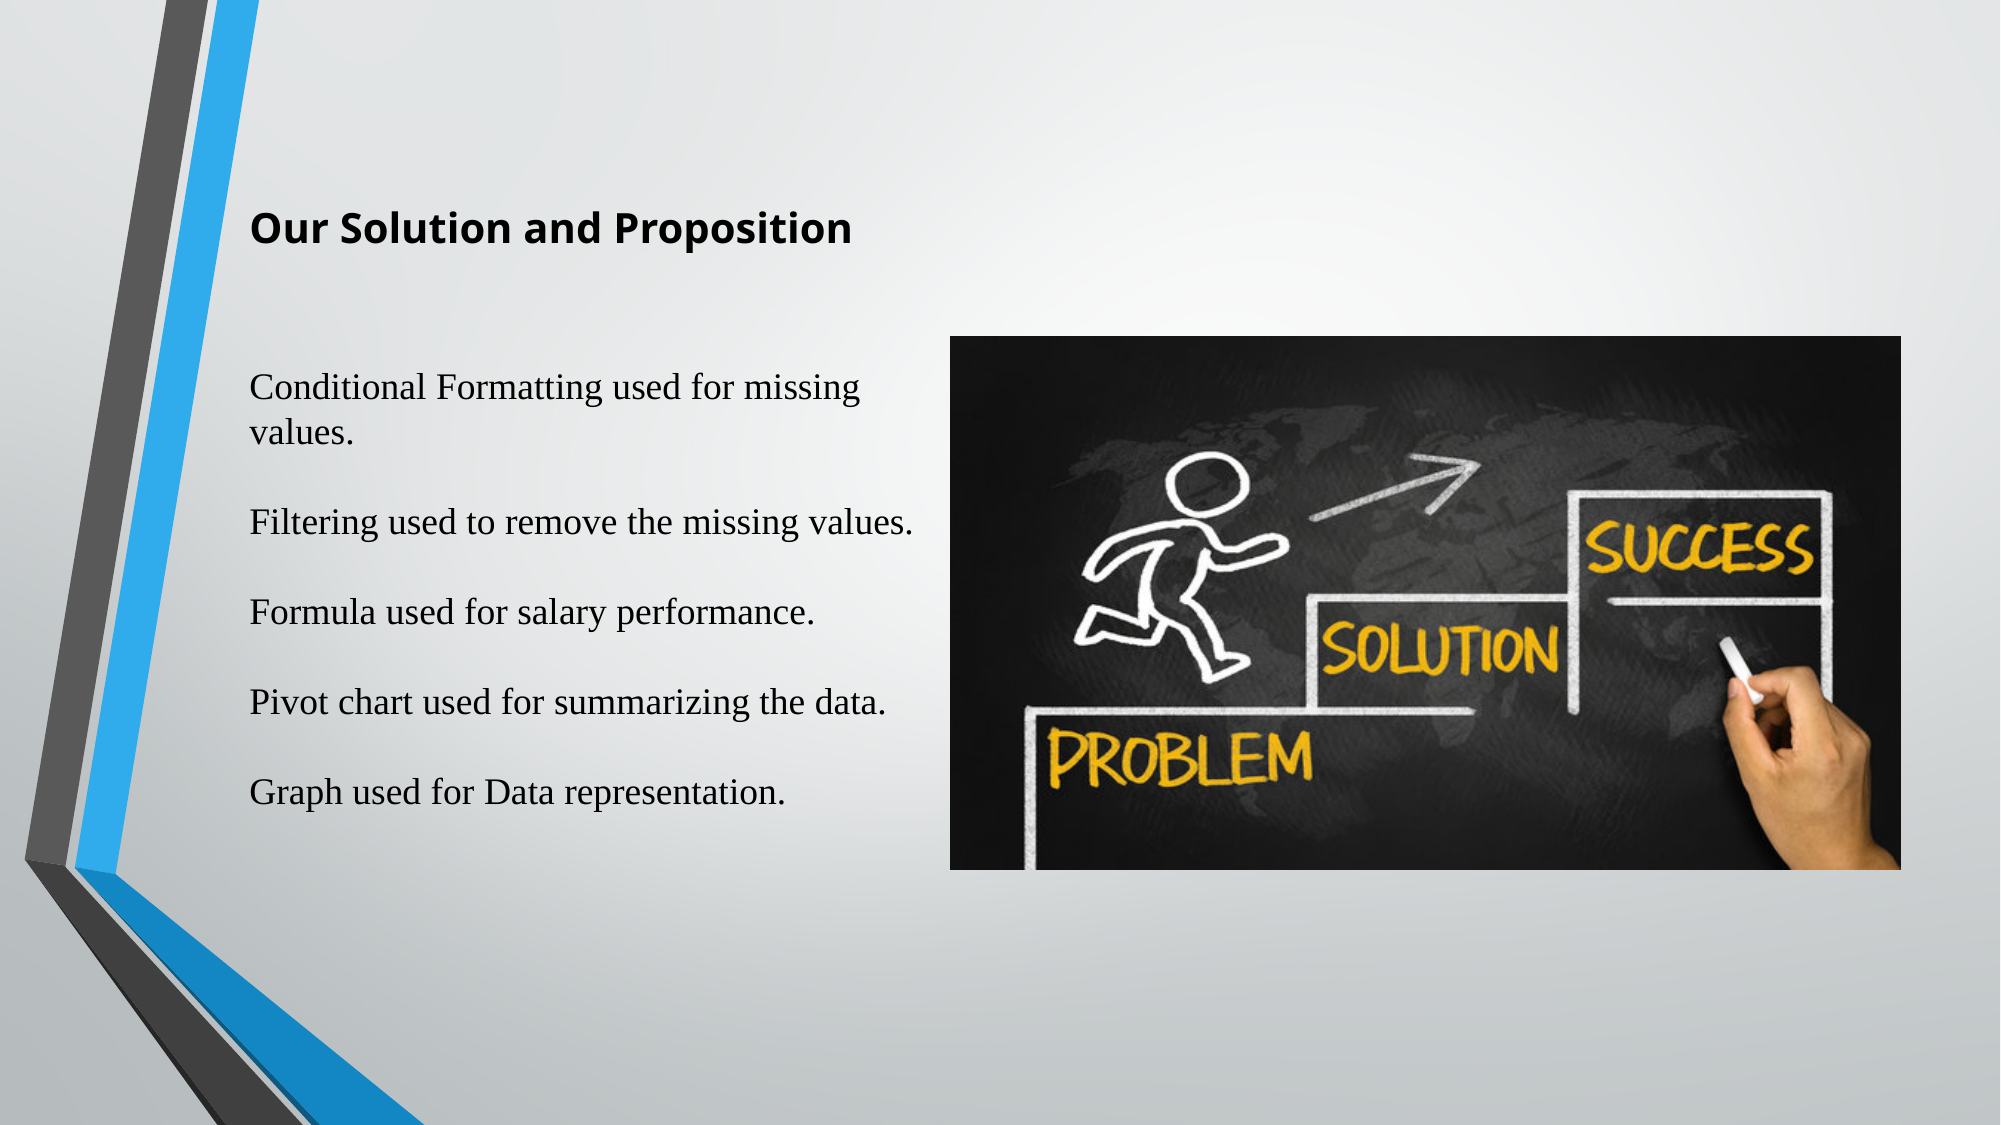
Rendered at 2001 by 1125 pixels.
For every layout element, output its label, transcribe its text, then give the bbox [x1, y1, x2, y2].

picture [949, 336, 1901, 871]
text_box Conditional Formatting used for missing values. Filtering used to remove the missing values. Formula used for salary performance. Pivot chart used for summarizing the data. Graph used for Data representation. [234, 355, 935, 865]
text_box [234, 143, 1604, 277]
text_box Our Solution and Proposition [234, 194, 1400, 260]
